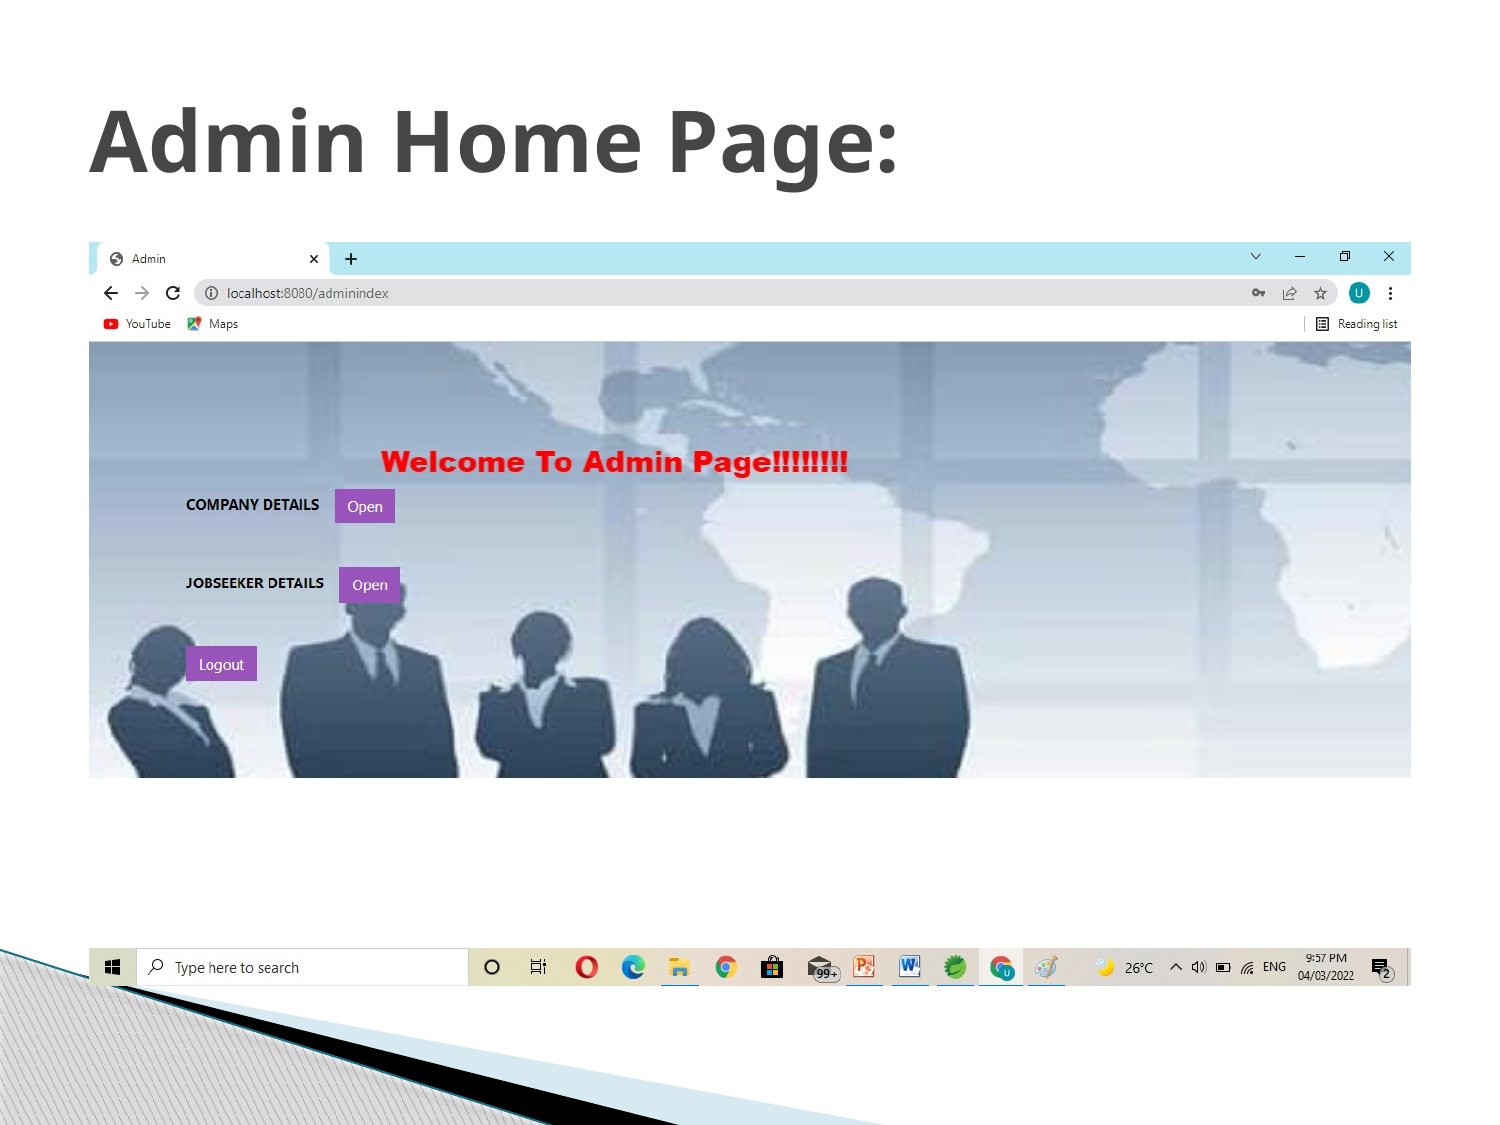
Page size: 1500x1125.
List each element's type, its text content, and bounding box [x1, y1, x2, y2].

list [89, 242, 1411, 986]
title Admin Home Page: [75, 45, 1425, 233]
